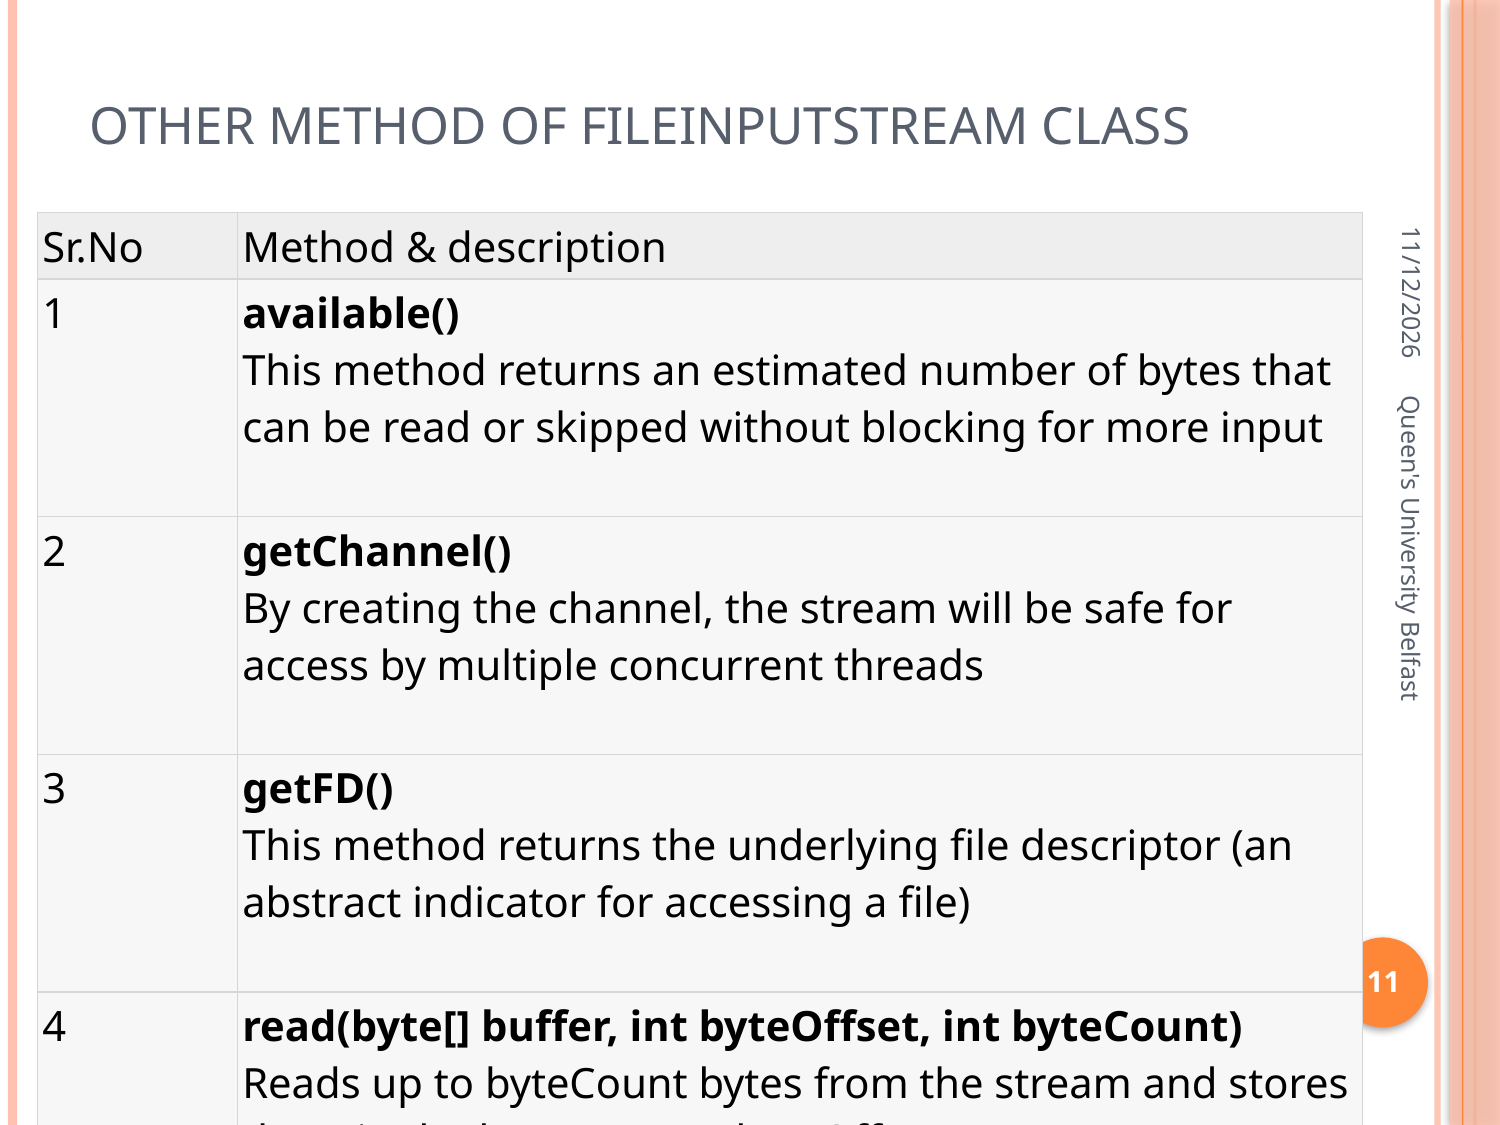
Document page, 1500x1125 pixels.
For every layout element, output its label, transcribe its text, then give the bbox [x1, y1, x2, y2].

table_cell 4 [38, 993, 237, 1125]
table_cell getChannel() By creating the channel, the stream will be safe for access by multiple concurrent threads [238, 517, 1362, 754]
slide_number 11 [1363, 940, 1434, 1027]
table_header Method & description [238, 213, 1362, 278]
footer Queen's University Belfast [1379, 380, 1440, 906]
table_cell available() This method returns an estimated number of bytes that can be read or skipped without blocking for more input [238, 280, 1362, 516]
table_cell 2 [38, 517, 237, 754]
title Other method of fileinputstream class [75, 45, 1300, 163]
table_cell read(byte[] buffer, int byteOffset, int byteCount) Reads up to byteCount bytes from the stream and stores them in the byte array at byteOffset [238, 993, 1362, 1125]
table_cell 3 [38, 755, 237, 991]
table_header Sr.No [38, 213, 237, 278]
table_cell 1 [38, 280, 237, 516]
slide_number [1378, 43, 1442, 374]
table_cell getFD() This method returns the underlying file descriptor (an abstract indicator for accessing a file) [238, 755, 1362, 991]
